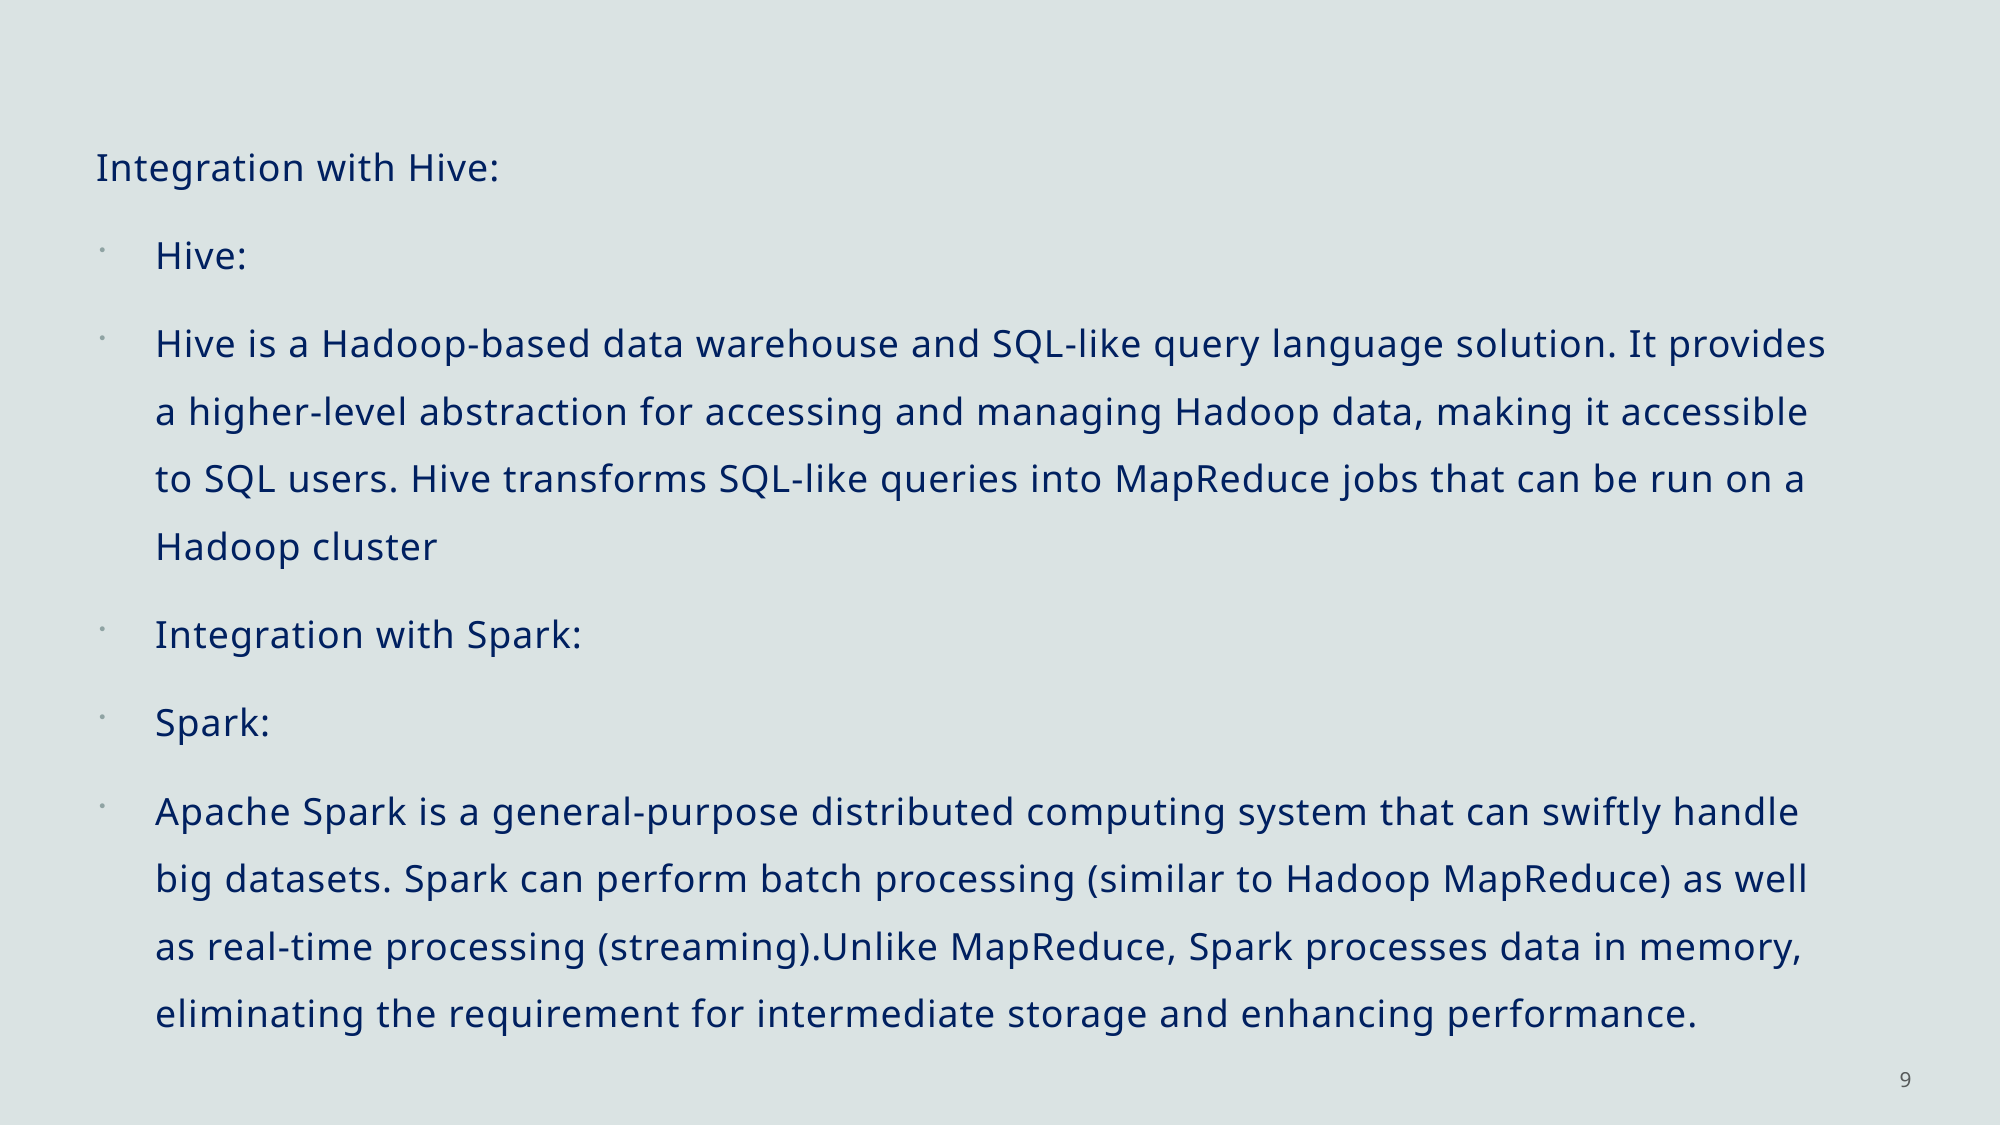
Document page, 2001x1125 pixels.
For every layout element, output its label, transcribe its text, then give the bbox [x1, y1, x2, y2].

list Integration with Hive: Hive: Hive is a Hadoop-based data warehouse and SQL-like query language solution. It provides a higher-level abstraction for accessing and managing Hadoop data, making it accessible to SQL users. Hive transforms SQL-like queries into MapReduce jobs that can be run on a Hadoop cluster Integration with Spark: Spark: Apache Spark is a general-purpose distributed computing system that can swiftly handle big datasets. Spark can perform batch processing (similar to Hadoop MapReduce) as well as real-time processing (streaming).Unlike MapReduce, Spark processes data in memory, eliminating the requirement for intermediate storage and enhancing performance. [81, 62, 1866, 1043]
slide_number 9 [1637, 1042, 1927, 1119]
